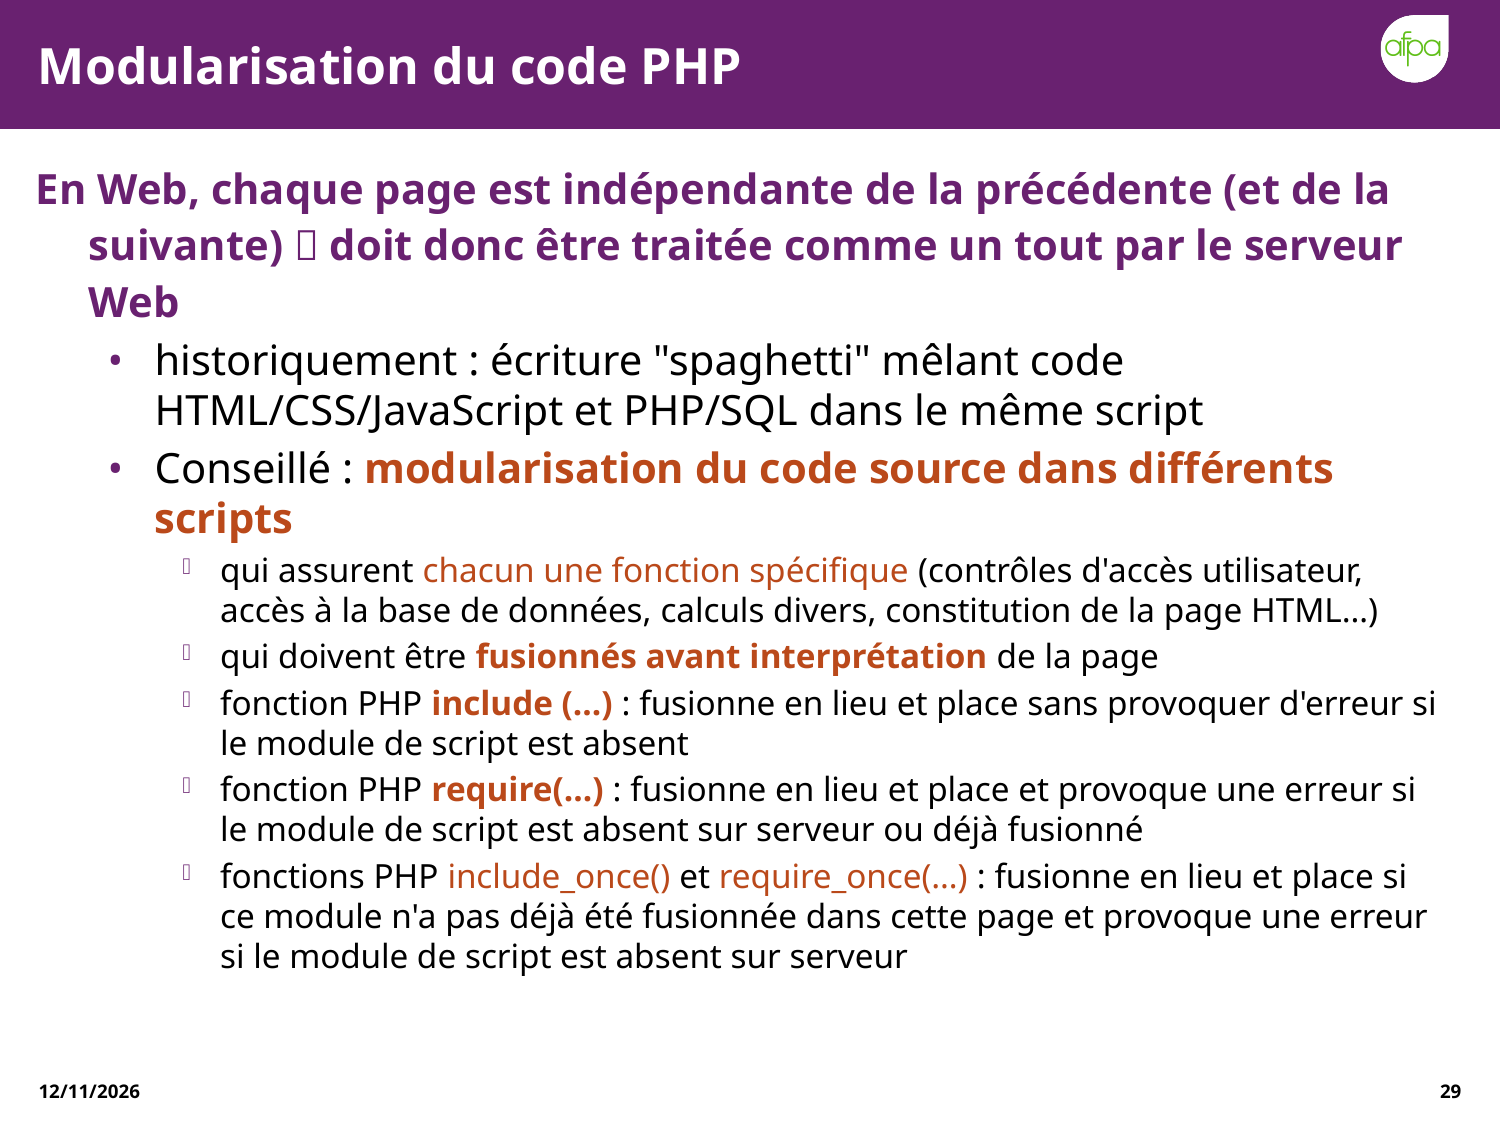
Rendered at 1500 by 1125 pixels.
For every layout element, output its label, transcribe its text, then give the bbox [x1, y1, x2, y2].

list En Web, chaque page est indépendante de la précédente (et de la suivante)  doit donc être traitée comme un tout par le serveur Web historiquement : écriture "spaghetti" mêlant code HTML/CSS/JavaScript et PHP/SQL dans le même script Conseillé : modularisation du code source dans différents scripts qui assurent chacun une fonction spécifique (contrôles d'accès utilisateur, accès à la base de données, calculs divers, constitution de la page HTML…) qui doivent être fusionnés avant interprétation de la page fonction PHP include (…) : fusionne en lieu et place sans provoquer d'erreur si le module de script est absent fonction PHP require(…) : fusionne en lieu et place et provoque une erreur si le module de script est absent sur serveur ou déjà fusionné fonctions PHP include_once() et require_once(…) : fusionne en lieu et place si ce module n'a pas déjà été fusionnée dans cette page et provoque une erreur si le module de script est absent sur serveur [17, 149, 1459, 1071]
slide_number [23, 1071, 200, 1114]
slide_number 29 [997, 1053, 1477, 1114]
title Modularisation du code PHP [2, 0, 1339, 129]
picture [1379, 2, 1461, 95]
